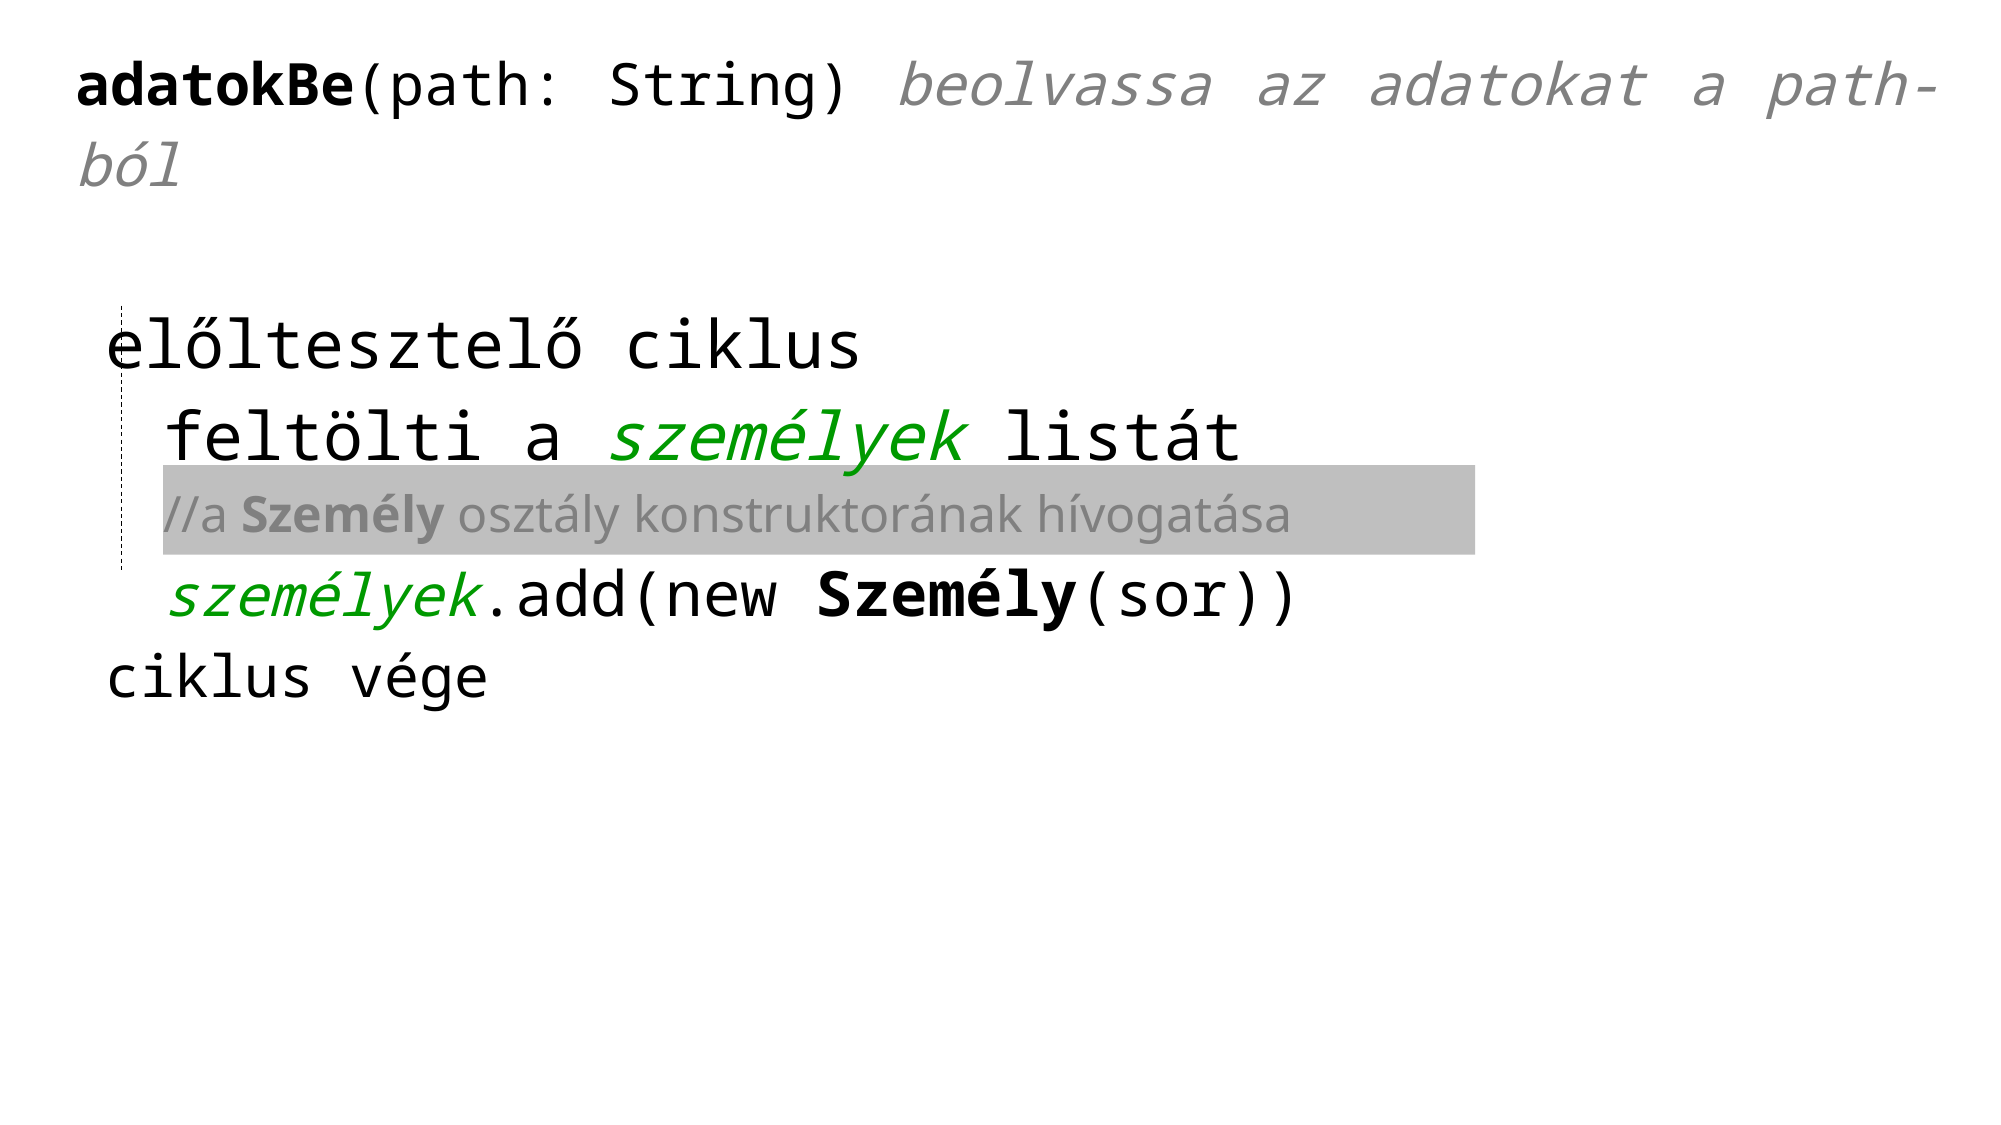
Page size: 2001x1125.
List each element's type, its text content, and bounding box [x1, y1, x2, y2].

text_box adatokBe(path: String) beolvassa az adatokat a path-ból előltesztelő ciklus feltölti a személyek listát //a Személy osztály konstruktorának hívogatása személyek.add(new Személy(sor)) ciklus vége [60, 29, 1956, 717]
